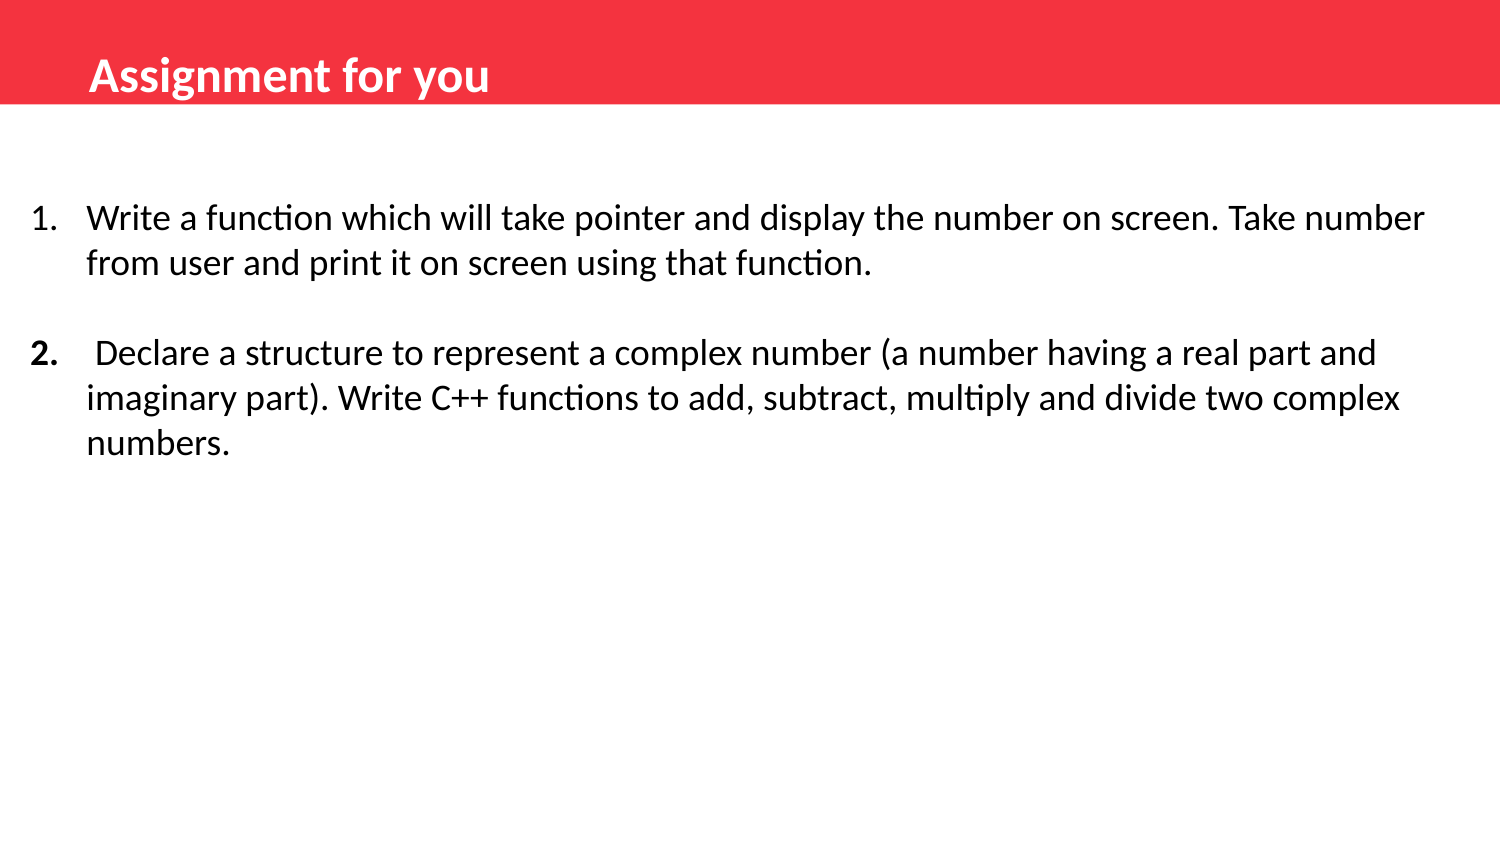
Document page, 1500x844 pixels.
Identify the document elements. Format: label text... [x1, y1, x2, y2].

text_box [0, 0, 1500, 105]
text_box Write a function which will take pointer and display the number on screen. Take number from user and print it on screen using that function. Declare a structure to represent a complex number (a number having a real part and imaginary part). Write C++ functions to add, subtract, multiply and divide two complex numbers. [15, 133, 1484, 829]
text_box Assignment for you [88, 40, 1228, 105]
